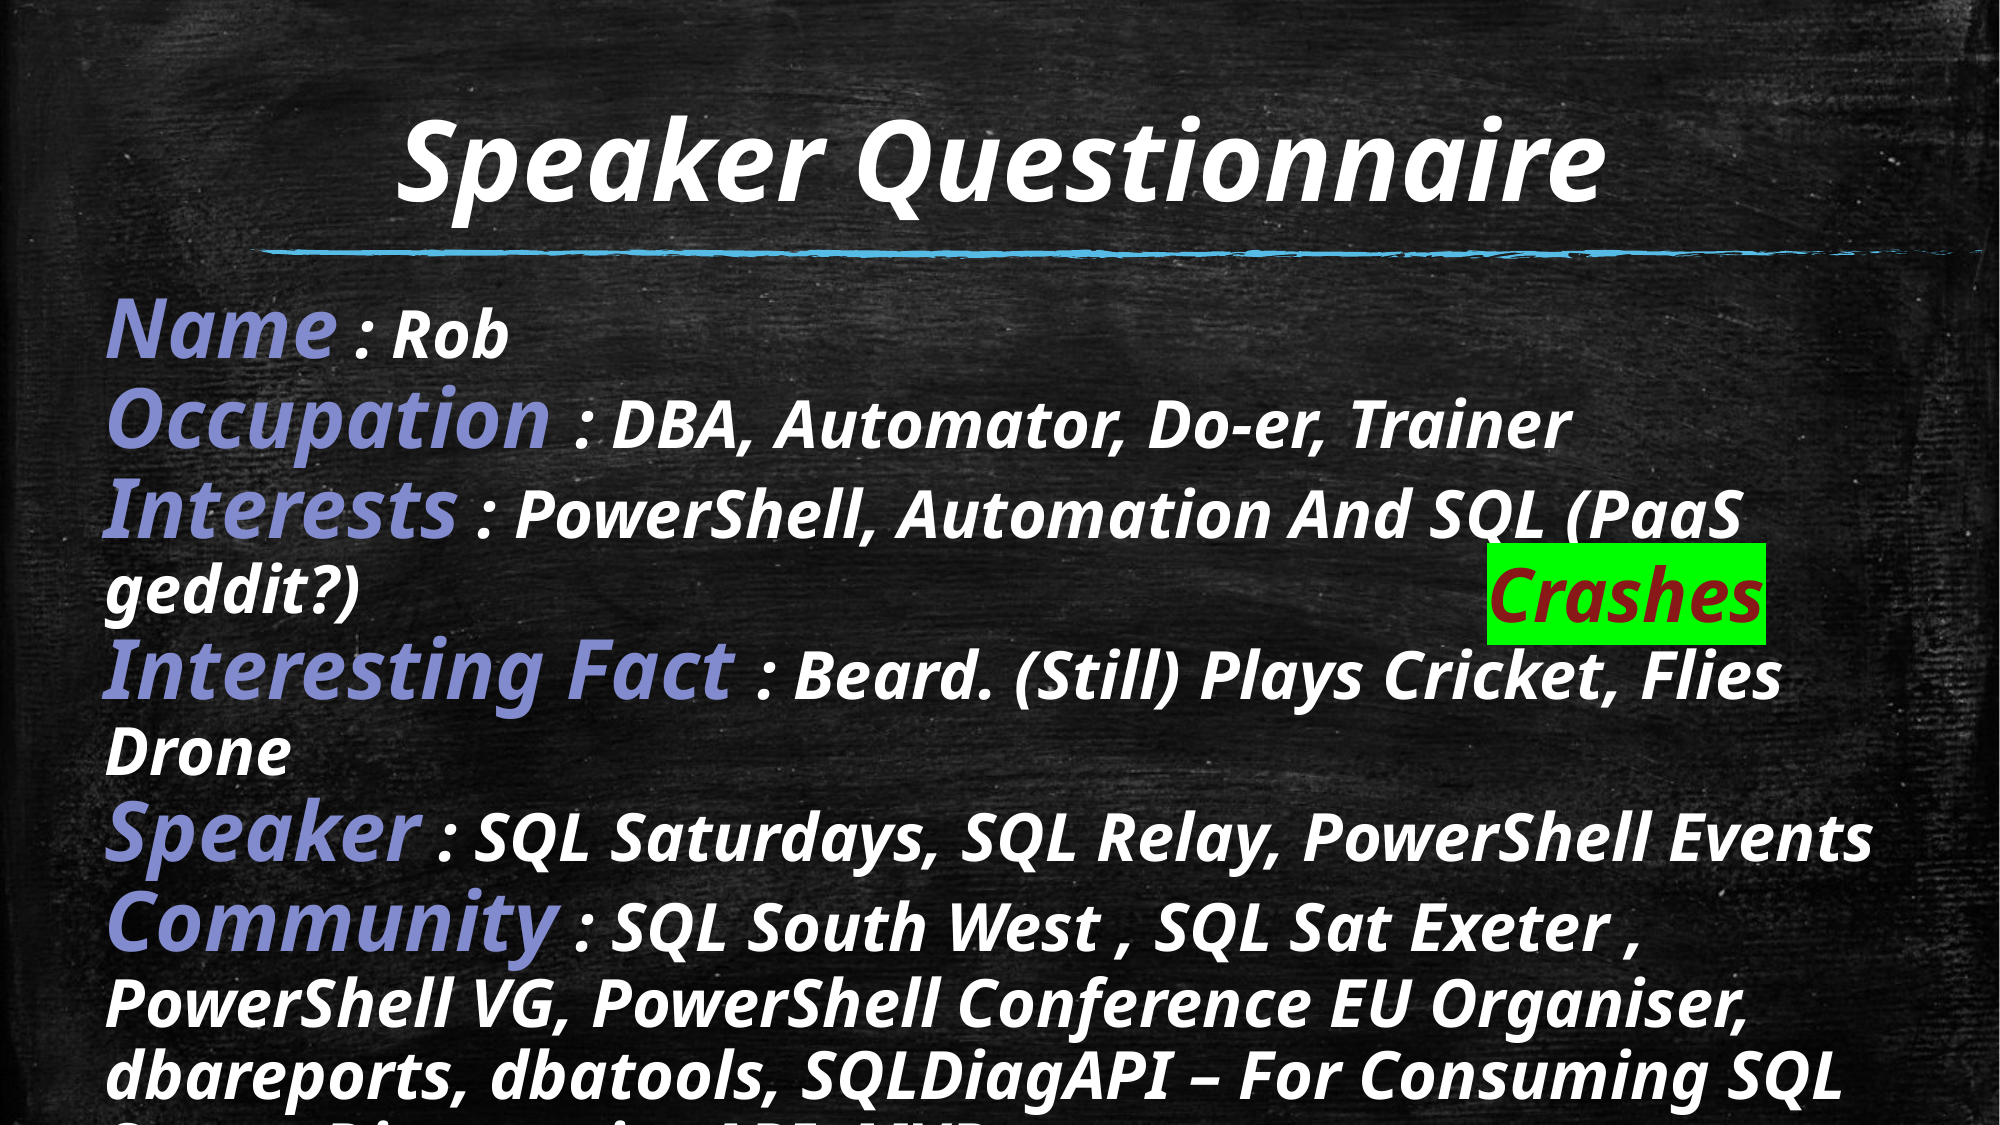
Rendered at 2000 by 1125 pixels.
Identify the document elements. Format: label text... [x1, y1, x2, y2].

title Speaker Questionnaire [208, 66, 1797, 234]
text_box Crashes [1472, 550, 1839, 647]
text_box Name : Rob Occupation : DBA, Automator, Do-er, Trainer Interests : PowerShell, Automation And SQL (PaaS geddit?) Interesting Fact : Beard. (Still) Plays Cricket, Flies Drone Speaker : SQL Saturdays, SQL Relay, PowerShell Events Community : SQL South West , SQL Sat Exeter , PowerShell VG, PowerShell Conference EU Organiser, dbareports, dbatools, SQLDiagAPI – For Consuming SQL Server Diagnostics API, MVP [90, 278, 1992, 1125]
